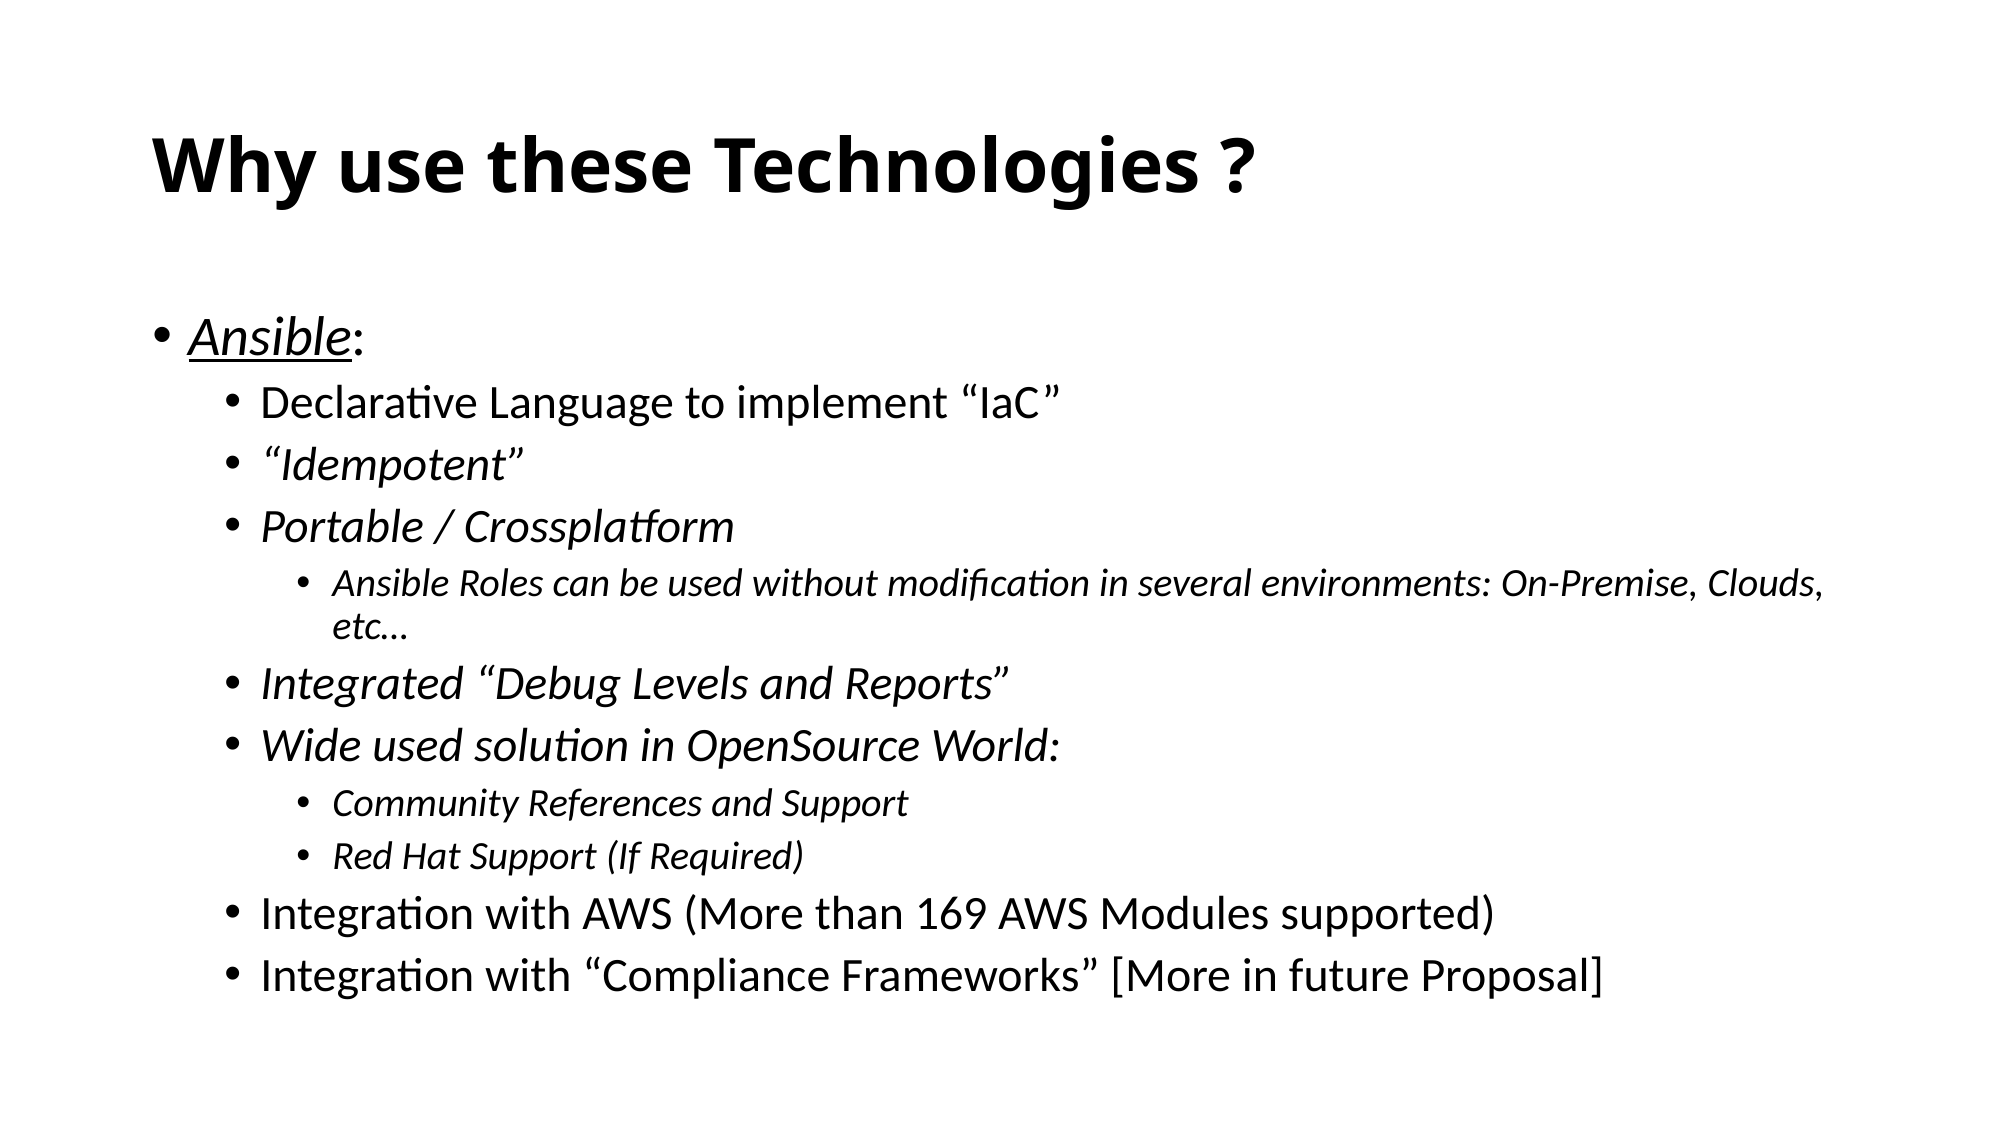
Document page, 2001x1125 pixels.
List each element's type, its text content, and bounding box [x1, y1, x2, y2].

list Ansible: Declarative Language to implement “IaC” “Idempotent” Portable / Crossplatform Ansible Roles can be used without modification in several environments: On-Premise, Clouds, etc… Integrated “Debug Levels and Reports” Wide used solution in OpenSource World: Community References and Support Red Hat Support (If Required) Integration with AWS (More than 169 AWS Modules supported) Integration with “Compliance Frameworks” [More in future Proposal] [137, 299, 1863, 1014]
title Why use these Technologies ? [137, 59, 1863, 278]
